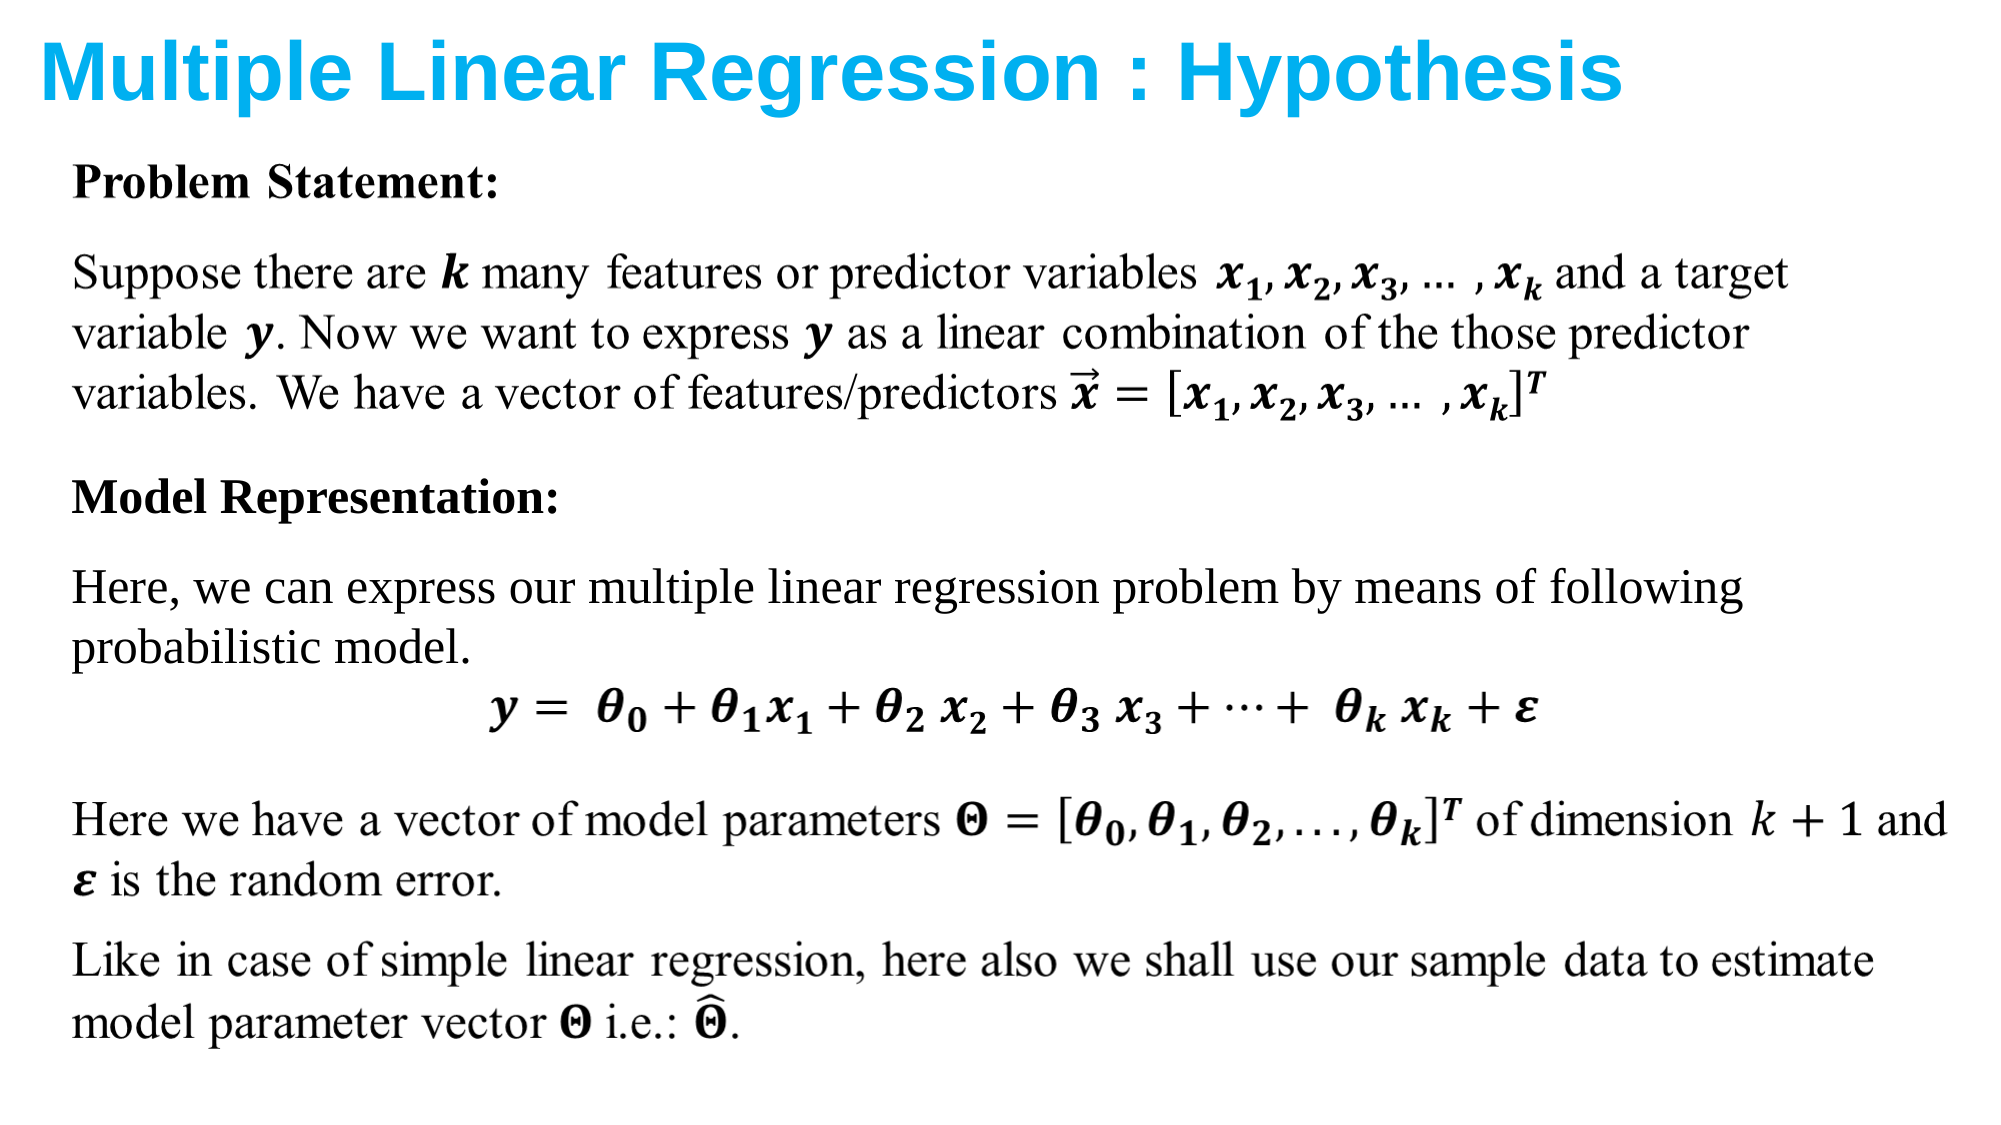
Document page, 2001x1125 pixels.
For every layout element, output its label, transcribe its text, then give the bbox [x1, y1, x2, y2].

text_box Multiple Linear Regression : Hypothesis [24, 9, 1910, 125]
text_box [295, 667, 1733, 743]
text_box Model Representation: Here, we can express our multiple linear regression problem by means of following probabilistic model. [56, 455, 1910, 681]
text_box [56, 779, 1972, 1070]
text_box [56, 142, 1944, 431]
